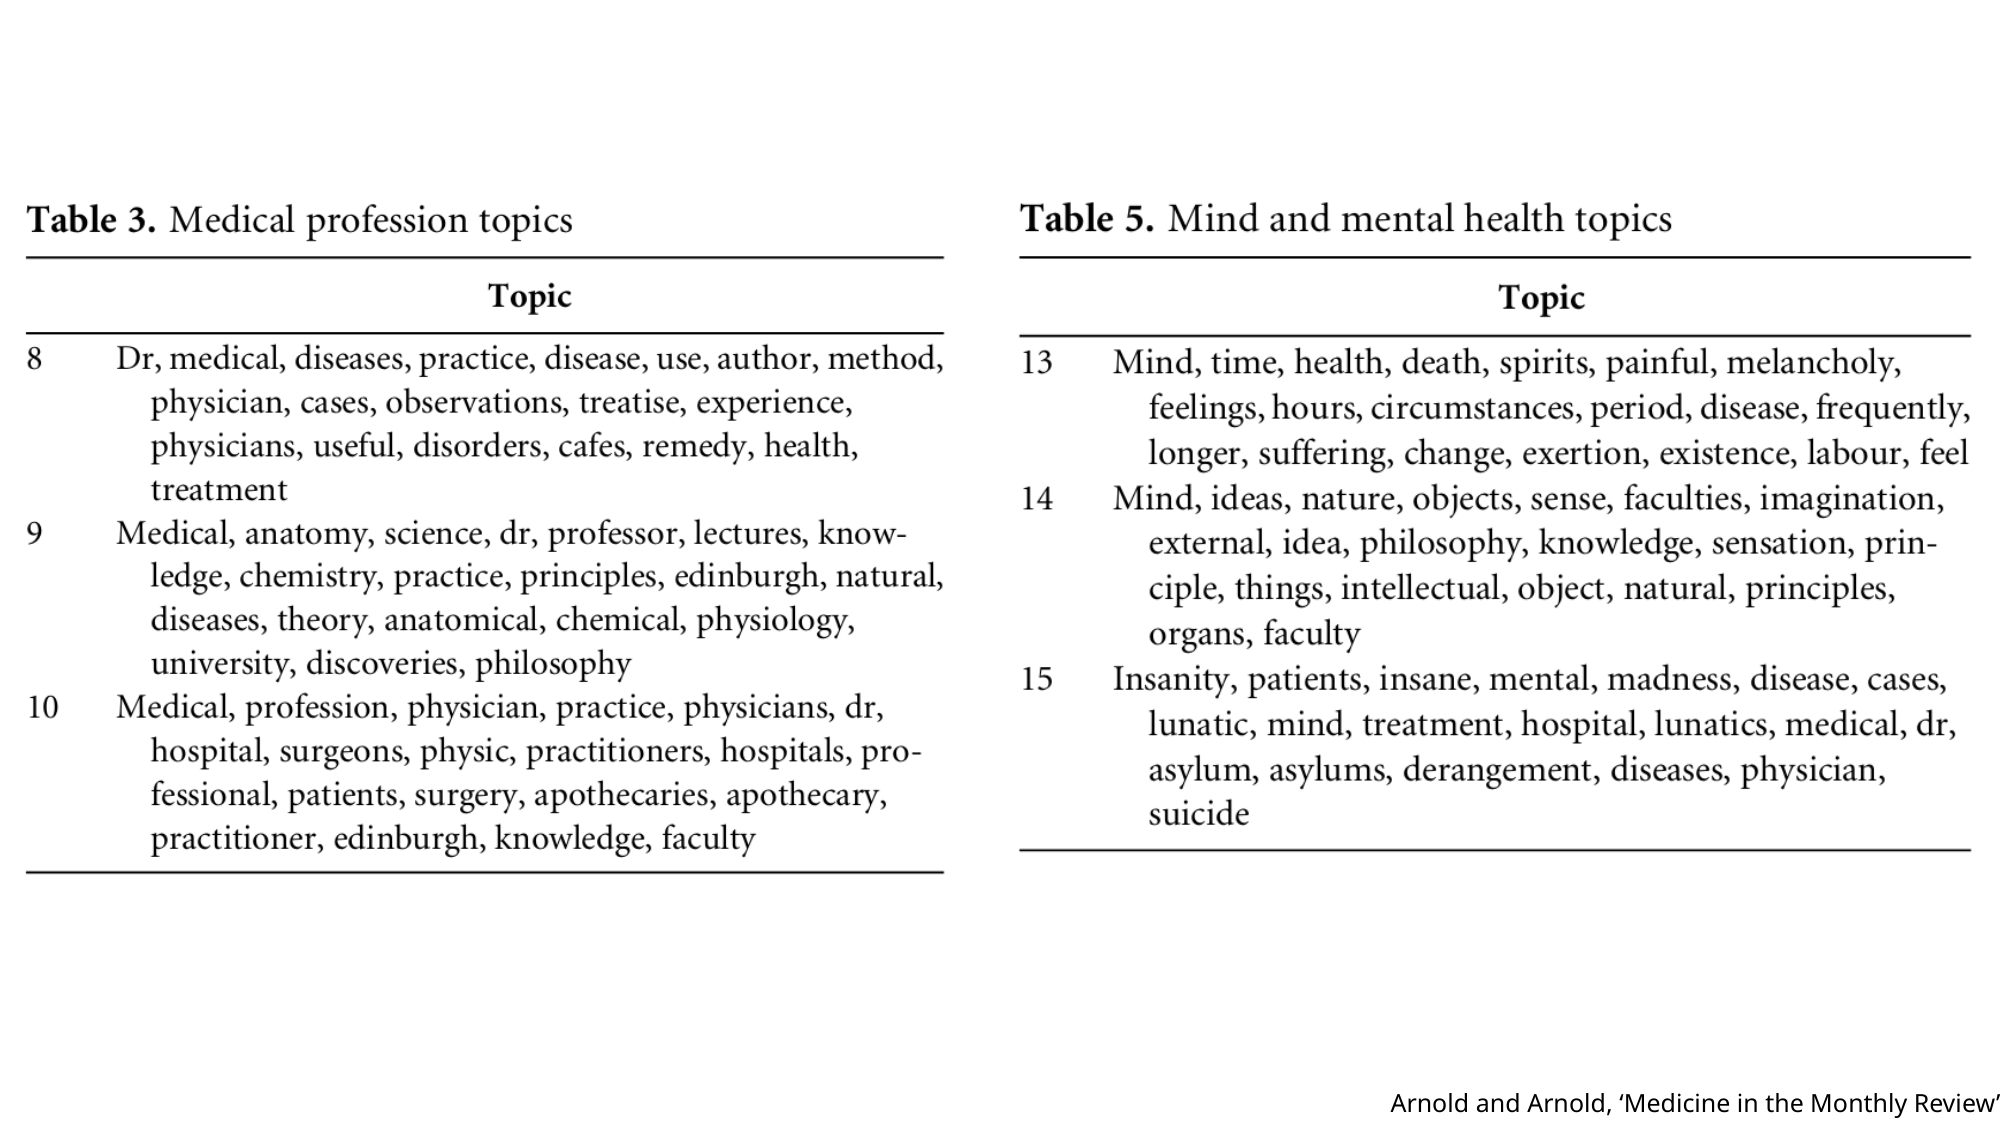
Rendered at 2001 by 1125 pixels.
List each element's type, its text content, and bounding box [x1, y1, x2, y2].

picture [2, 186, 954, 880]
title Arnold and Arnold, ‘Medicine in the Monthly Review’. [1375, 1079, 2000, 1125]
picture [996, 187, 1997, 881]
